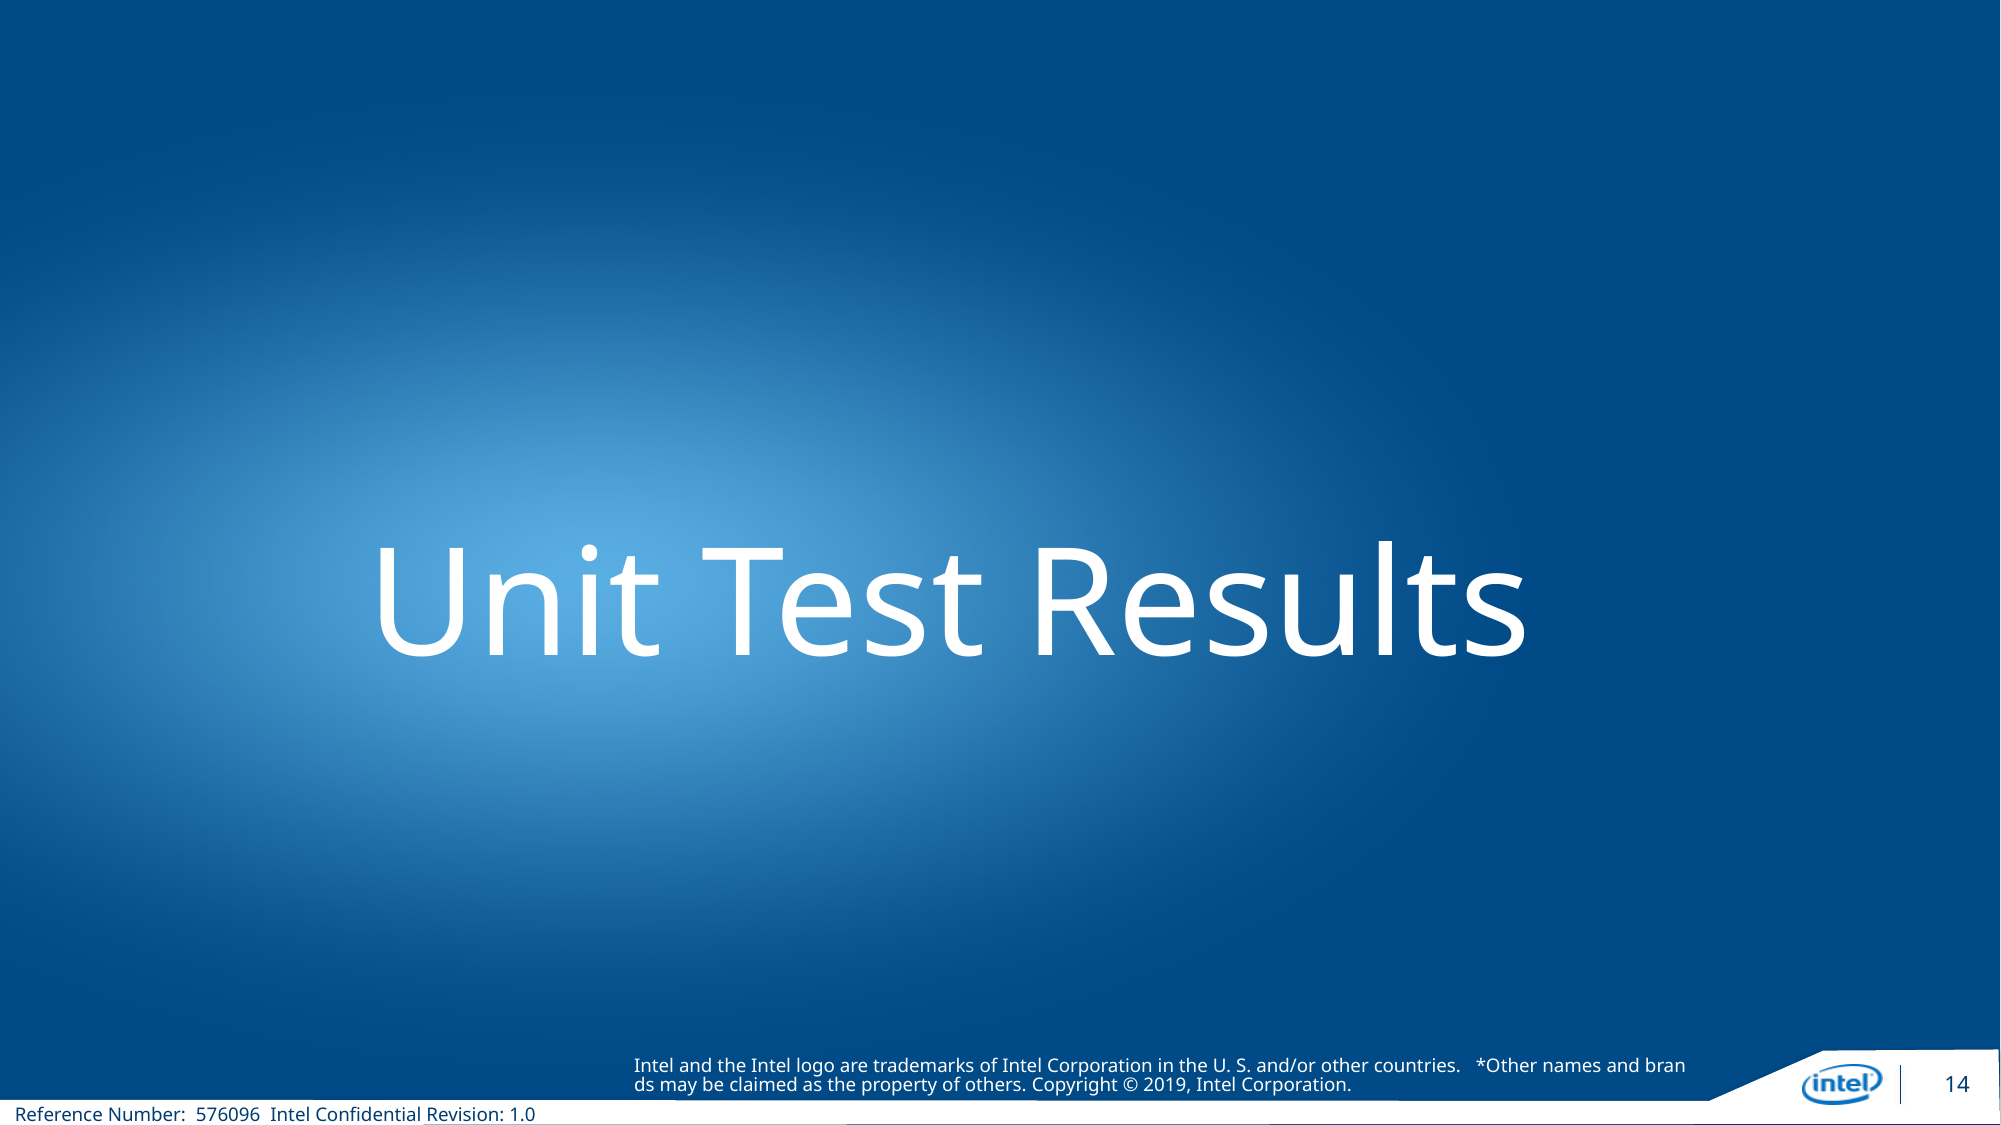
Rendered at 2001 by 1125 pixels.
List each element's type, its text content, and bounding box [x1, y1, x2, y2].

slide_number 14 [1503, 1055, 1970, 1116]
footer Intel and the Intel logo are trademarks of Intel Corporation in the U. S. and/or other countries. *Other names and brands may be claimed as the property of others. Copyright © 2019, Intel Corporation. [619, 1036, 1709, 1097]
picture [0, 0, 2001, 1122]
title Unit Test Results [99, 387, 1800, 685]
